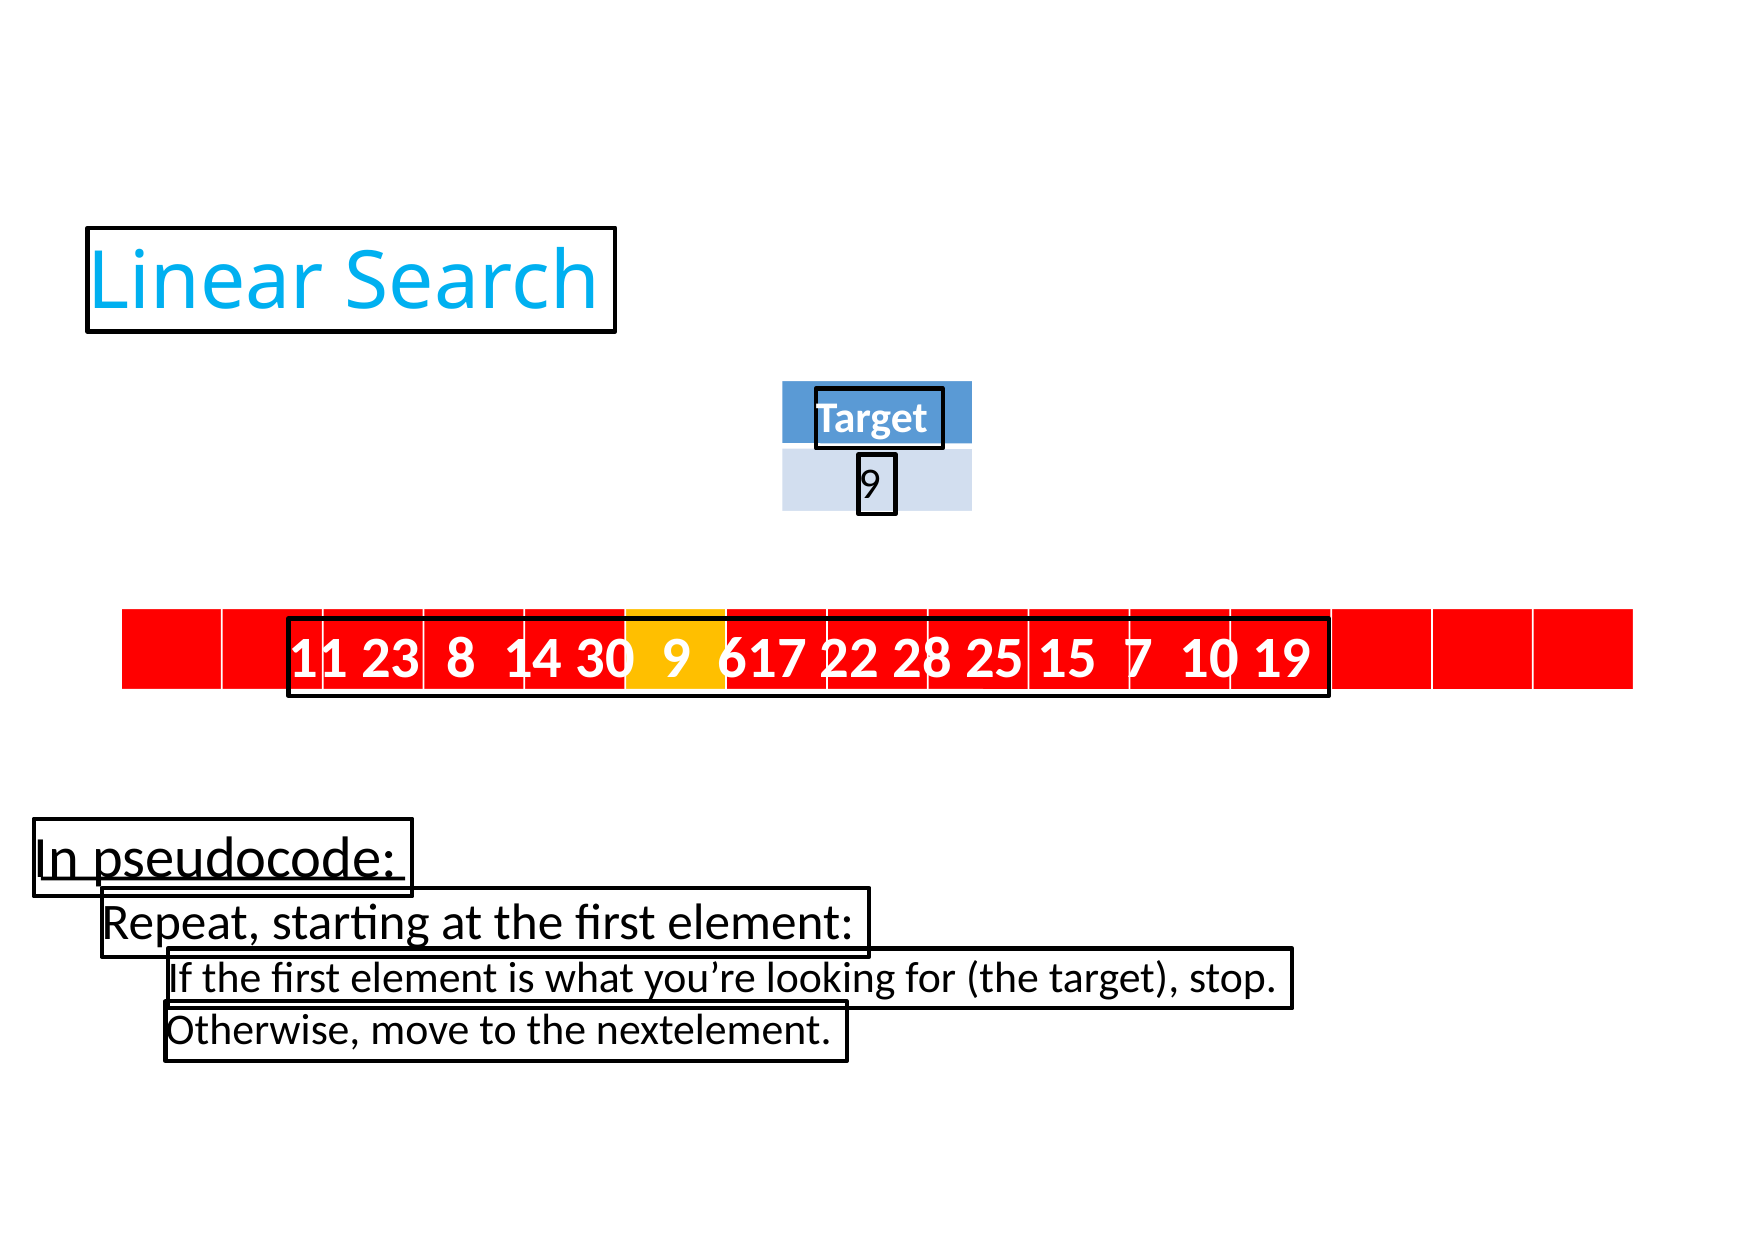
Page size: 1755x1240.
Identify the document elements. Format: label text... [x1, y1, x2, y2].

text_box [325, 611, 421, 616]
text_box [628, 611, 723, 616]
text_box [119, 606, 1635, 611]
text_box [1429, 611, 1435, 689]
text_box [1435, 611, 1530, 689]
text_box [784, 449, 970, 509]
text_box [729, 611, 824, 616]
text_box 9 [856, 452, 898, 516]
text_box [1535, 611, 1631, 689]
text_box [1530, 611, 1535, 689]
text_box [1331, 689, 1635, 694]
text_box [119, 689, 286, 694]
text_box [784, 443, 814, 449]
text_box [784, 383, 970, 443]
text_box 11 23 8 14 30 9 617 22 28 25 15 7 10 19 [286, 616, 1331, 698]
text_box [830, 611, 925, 616]
text_box [1031, 611, 1127, 616]
text_box In pseudocode: [32, 817, 414, 898]
text_box [0, 124, 1755, 1115]
text_box Repeat, starting at the first element: [100, 886, 871, 959]
text_box If the first element is what you’re looking for (the target), stop. [166, 946, 1294, 1010]
text_box [1334, 611, 1429, 689]
text_box [1631, 607, 1636, 695]
text_box Otherwise, move to the nextelement. [163, 999, 849, 1063]
text_box [970, 379, 976, 513]
text_box [1132, 611, 1228, 616]
text_box [930, 611, 1026, 616]
text_box [1329, 611, 1334, 689]
text_box [219, 611, 224, 689]
text_box [527, 611, 623, 616]
text_box [124, 611, 219, 689]
text_box [426, 611, 522, 616]
text_box [780, 378, 974, 383]
text_box [780, 509, 856, 514]
text_box [118, 607, 124, 695]
text_box [898, 509, 974, 514]
text_box [945, 443, 970, 449]
text_box [1233, 611, 1329, 616]
text_box Linear Search [85, 226, 617, 334]
text_box [224, 611, 320, 689]
text_box [779, 379, 784, 513]
text_box Target [814, 386, 945, 450]
